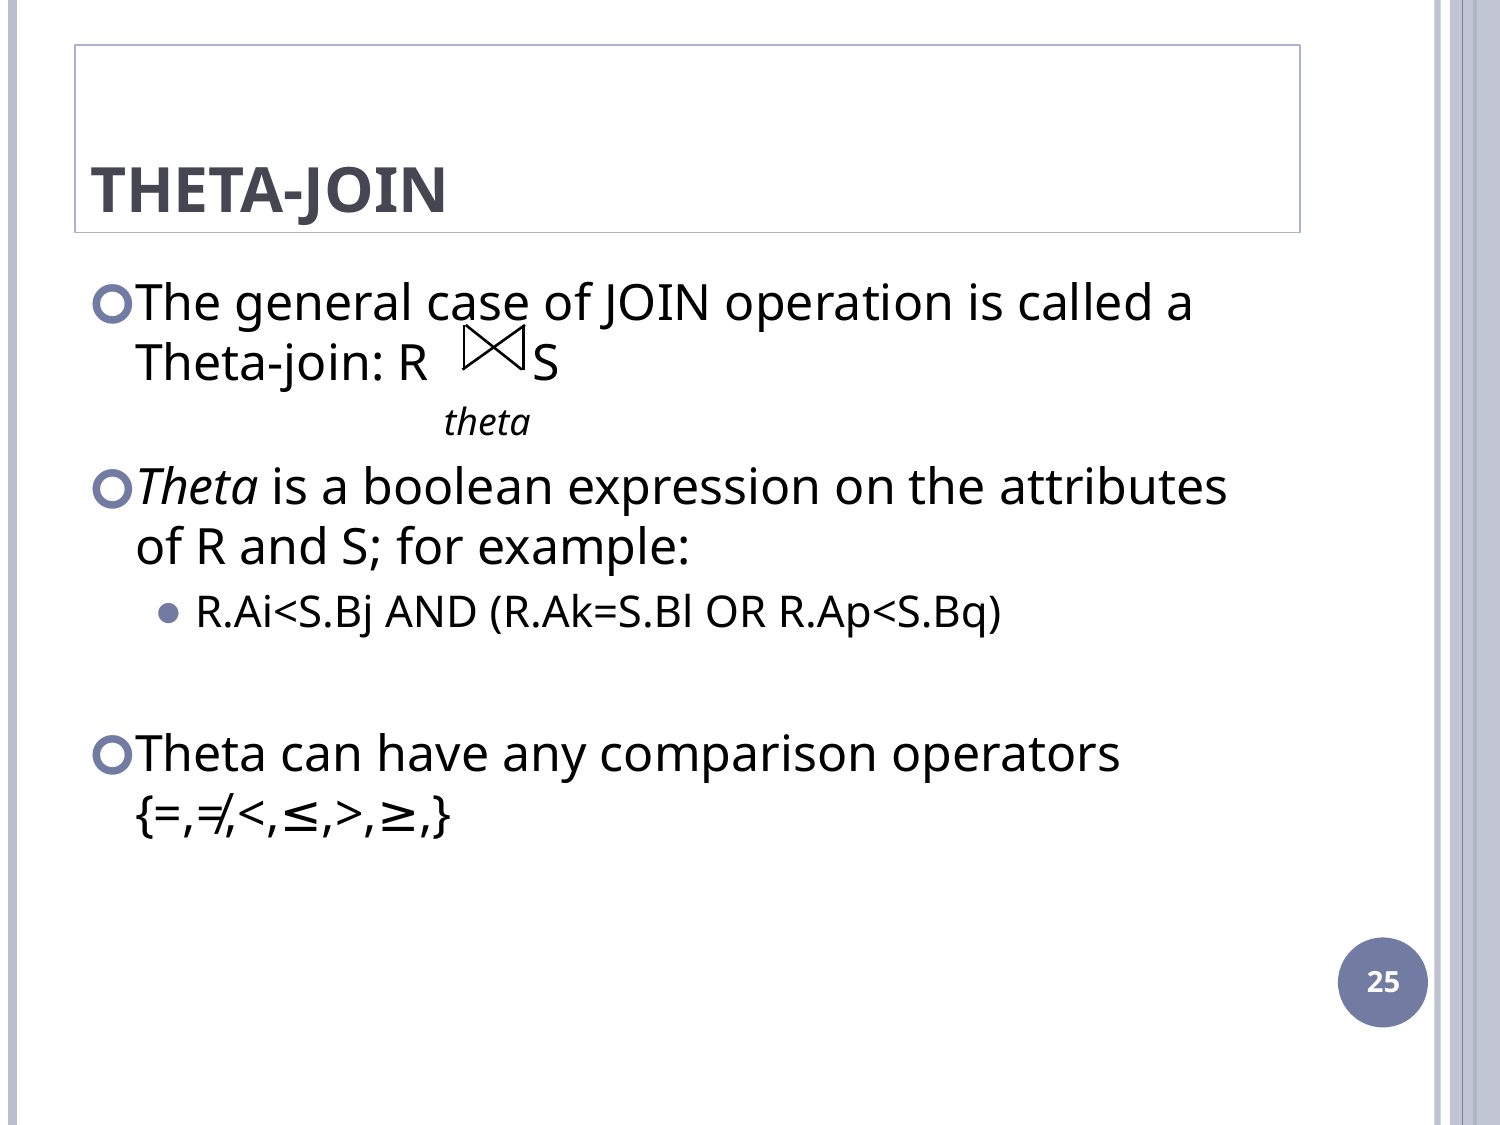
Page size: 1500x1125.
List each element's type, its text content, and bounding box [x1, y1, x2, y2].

slide_number ‹#› [1333, 940, 1434, 1027]
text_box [462, 324, 526, 370]
list The general case of JOIN operation is called a Theta-join: R S theta Theta is a boolean expression on the attributes of R and S; for example: R.Ai<S.Bj AND (R.Ak=S.Bl OR R.Ap<S.Bq) Theta can have any comparison operators {=,≠,<,≤,>,≥,} [75, 262, 1300, 1062]
title Theta-join [74, 44, 1301, 233]
